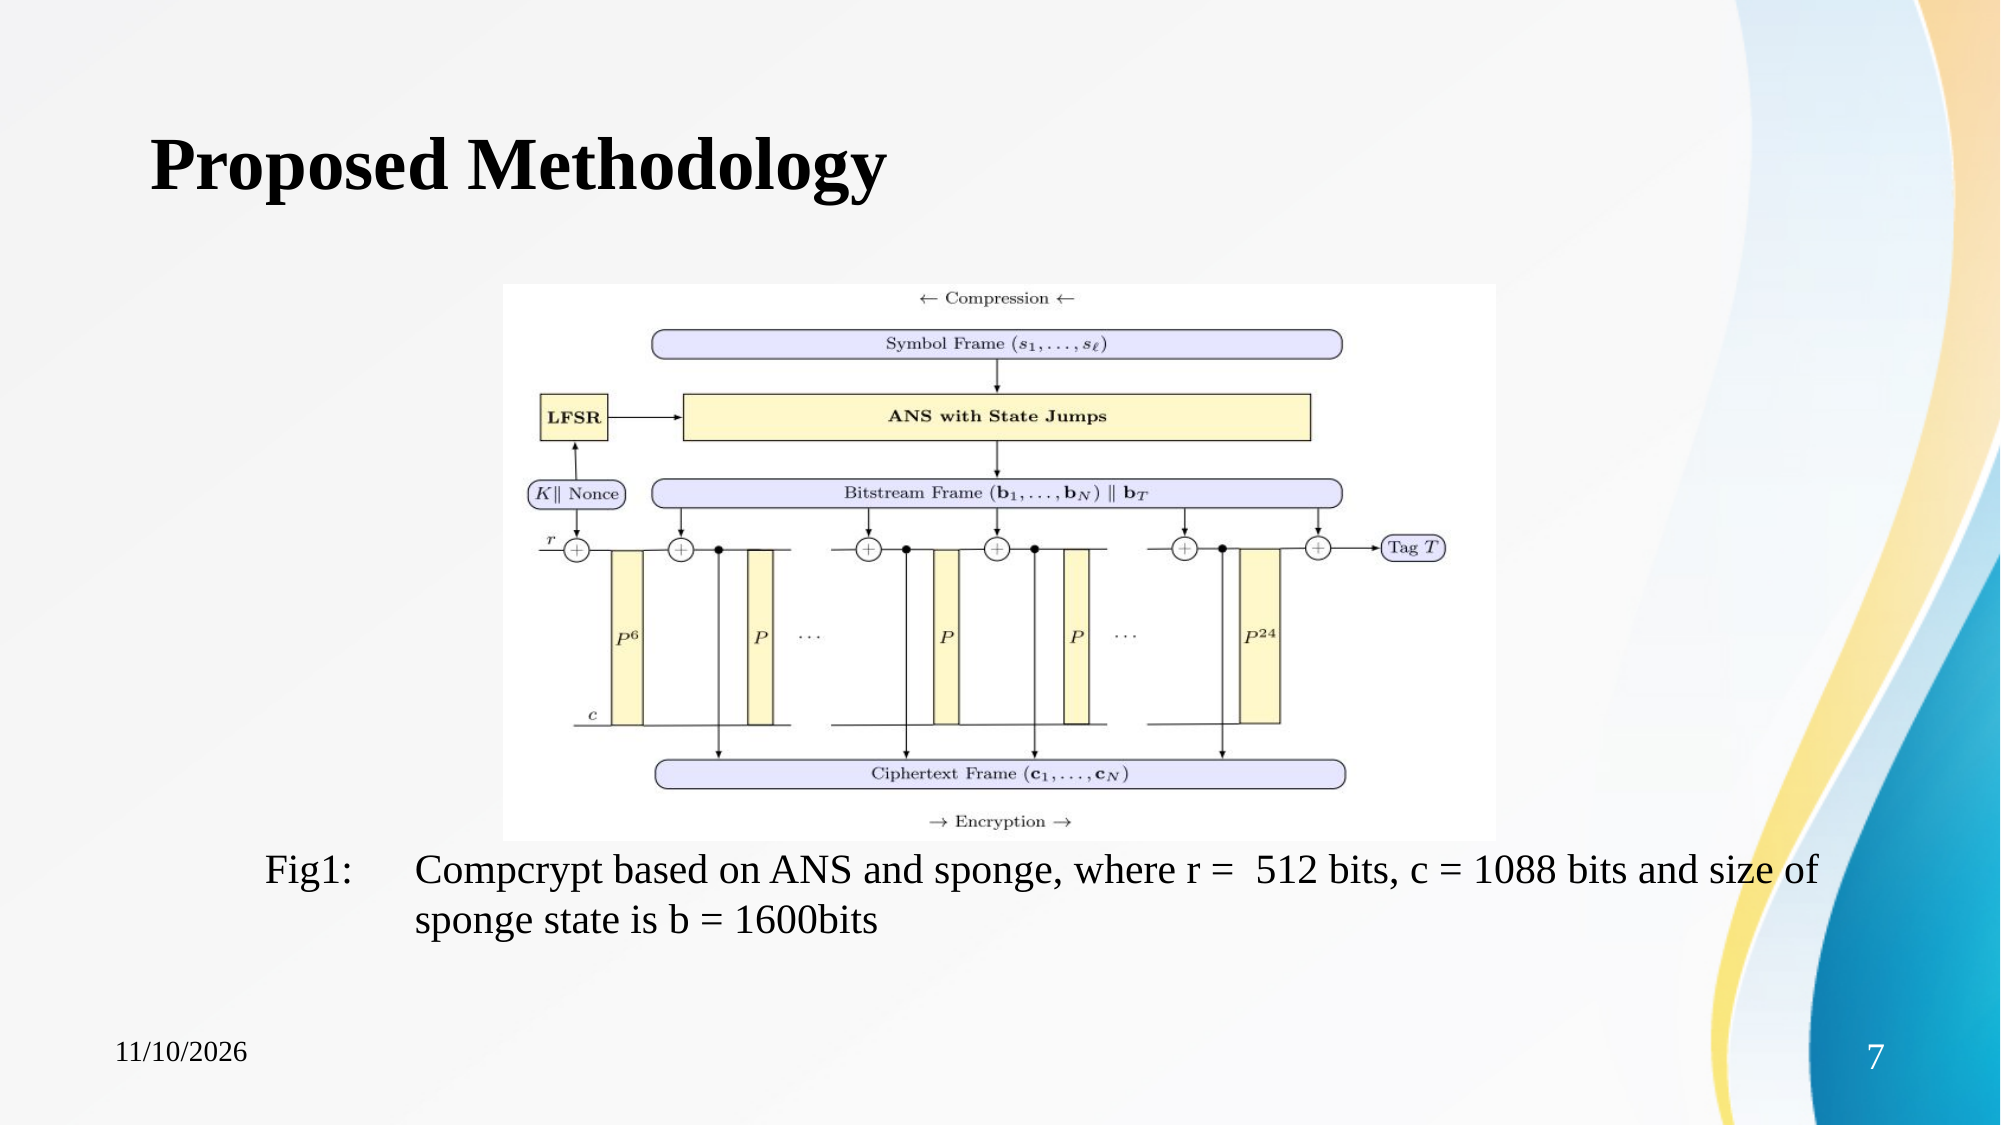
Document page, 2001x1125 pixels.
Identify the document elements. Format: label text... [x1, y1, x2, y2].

picture [0, 0, 2001, 1125]
slide_number 7 [1433, 1024, 1900, 1103]
title Proposed Methodology [135, 111, 1936, 208]
list Fig1: Compcrypt based on ANS and sponge, where r = 512 bits, c = 1088 bits and size of sponge state is b = 1600bits [99, 192, 1901, 1006]
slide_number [99, 1024, 567, 1103]
